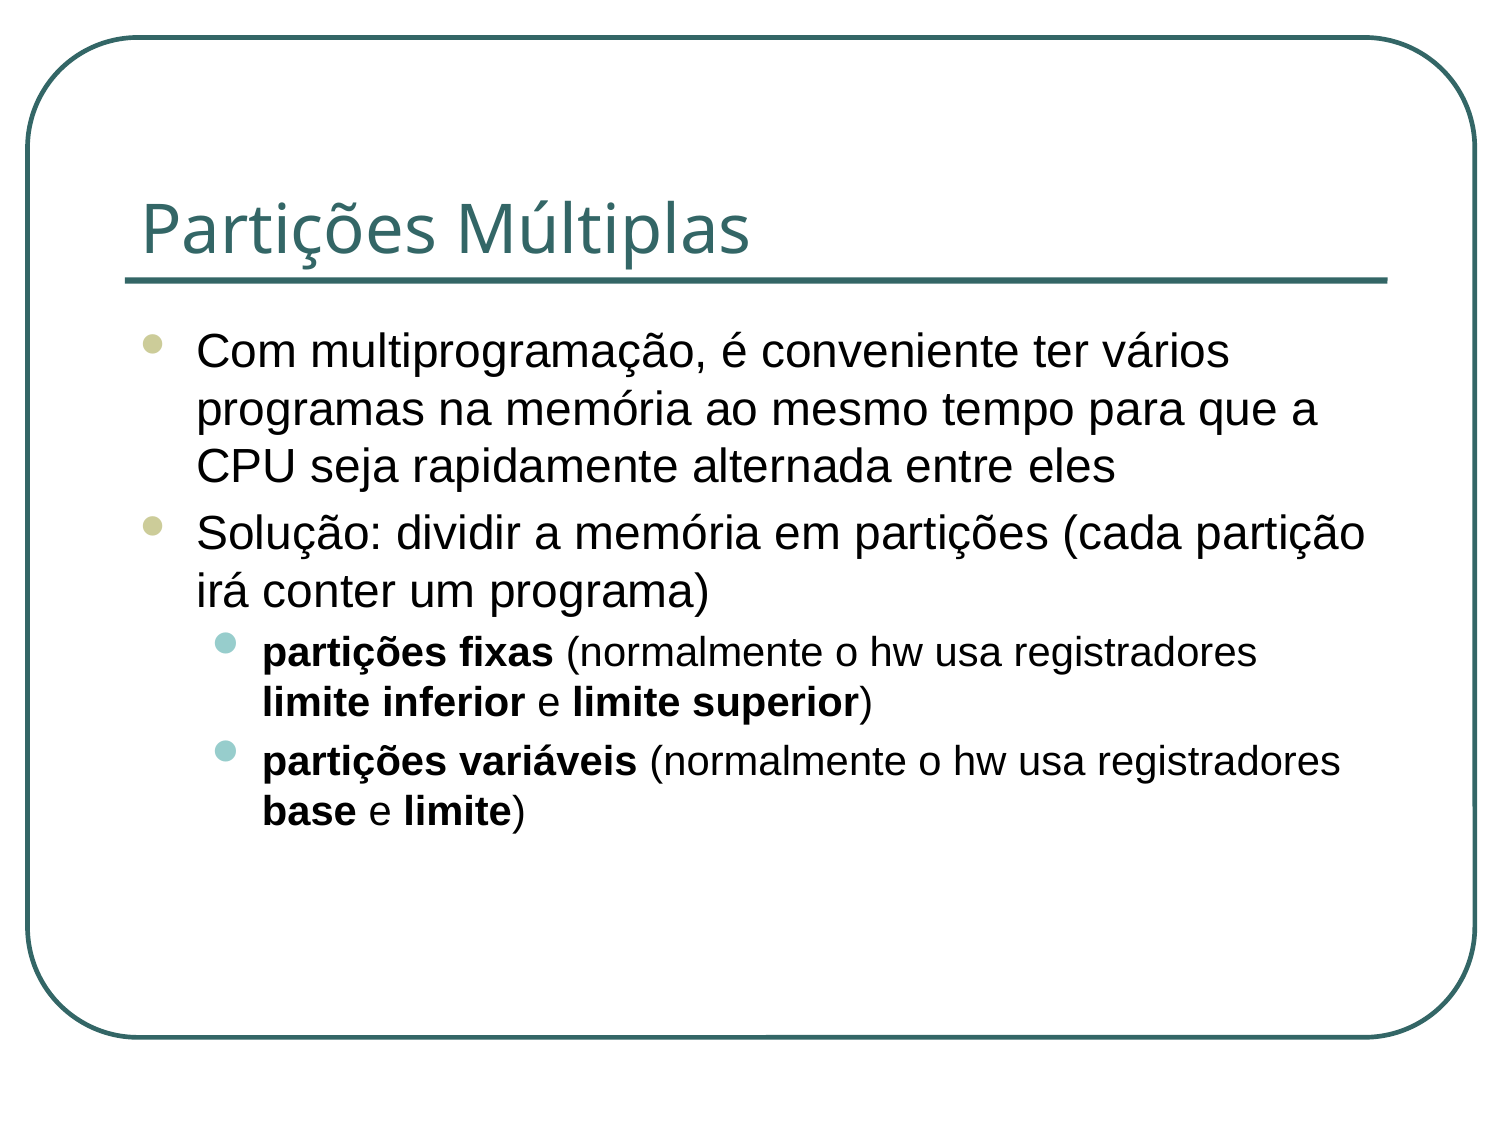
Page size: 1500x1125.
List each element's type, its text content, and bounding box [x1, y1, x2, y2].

list Com multiprogramação, é conveniente ter vários programas na memória ao mesmo tempo para que a CPU seja rapidamente alternada entre eles Solução: dividir a memória em partições (cada partição irá conter um programa) partições fixas (normalmente o hw usa registradores limite inferior e limite superior) partições variáveis (normalmente o hw usa registradores base e limite) [125, 312, 1388, 975]
title Partições Múltiplas [125, 87, 1388, 275]
